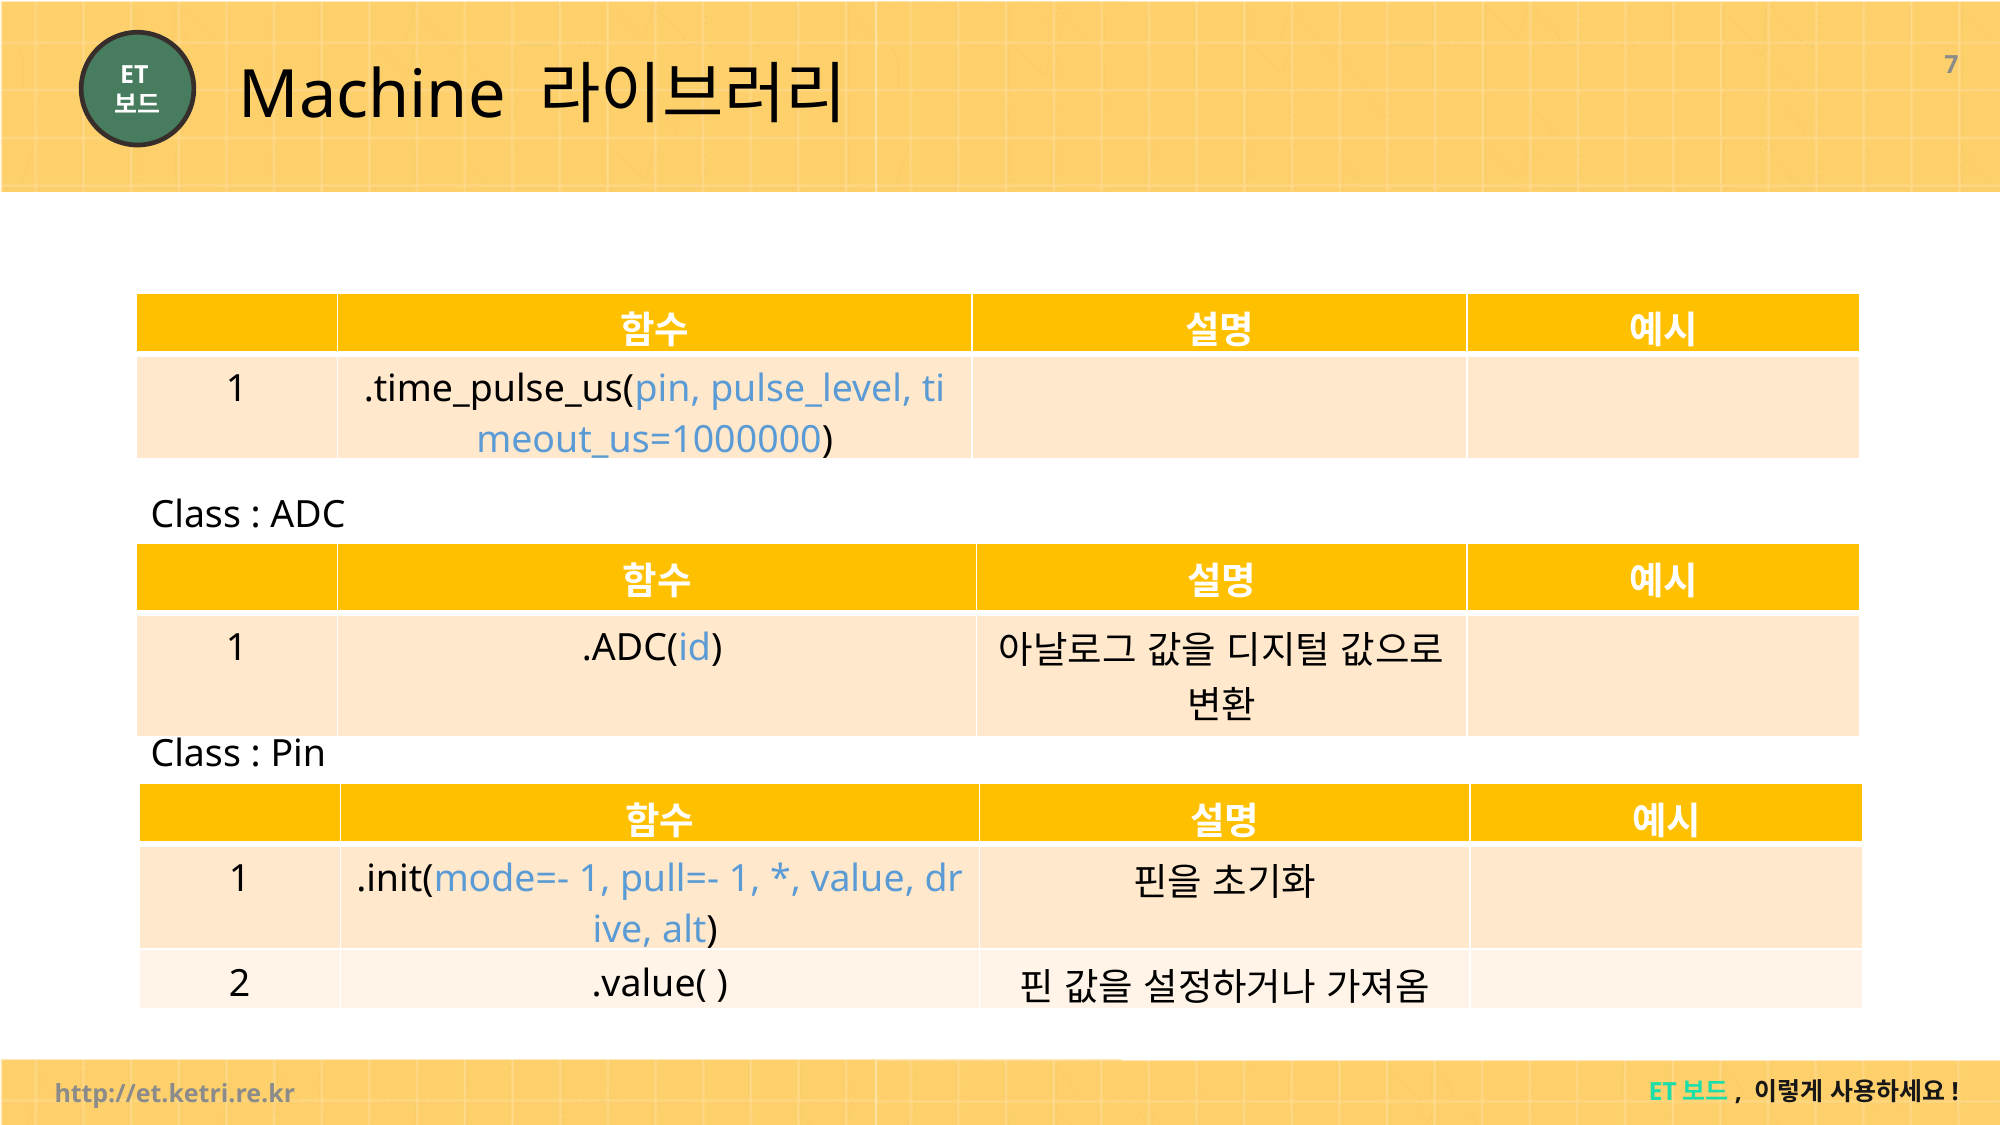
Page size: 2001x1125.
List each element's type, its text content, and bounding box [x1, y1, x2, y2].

table_header [140, 784, 340, 841]
table_cell .time_pulse_us(pin, pulse_level, timeout_us=1000000) [338, 357, 971, 458]
picture [877, 1061, 1999, 1125]
table_cell .value( ) [341, 950, 979, 1008]
table_header 설명 [980, 784, 1469, 841]
table_cell 1 [137, 357, 337, 458]
footer http://et.ketri.re.kr [39, 1068, 335, 1122]
title Machine 라이브러리 [223, 37, 1949, 155]
table_cell [1468, 616, 1859, 736]
table_header [137, 544, 337, 610]
table_cell 2 [140, 950, 340, 1008]
table_header 예시 [1468, 544, 1859, 610]
table_header 함수 [341, 784, 979, 841]
picture [2, 1060, 875, 1125]
table_cell 1 [140, 847, 340, 948]
table_header 예시 [1471, 784, 1862, 841]
table_header 예시 [1468, 294, 1859, 351]
table_header 함수 [338, 294, 971, 351]
table_cell [1468, 357, 1859, 458]
picture [2, 1, 875, 192]
table_cell .init(mode=- 1, pull=- 1, *, value, drive, alt) [341, 847, 979, 948]
table_cell [1471, 847, 1862, 948]
table_header 설명 [977, 544, 1466, 610]
table_header 설명 [973, 294, 1466, 351]
table_header [137, 294, 337, 351]
table_cell 핀 값을 설정하거나 가져옴 [980, 950, 1469, 1008]
picture [877, 1, 2000, 192]
slide_number 7 [1523, 36, 1974, 96]
table_cell [1471, 950, 1862, 1008]
table_cell [973, 357, 1466, 458]
table_cell 아날로그 값을 디지털 값으로 변환 [977, 616, 1466, 736]
table_cell .ADC(id) [338, 616, 976, 736]
text_box Class : Pin [135, 721, 426, 782]
table_cell 1 [137, 616, 337, 721]
table_cell 핀을 초기화 [980, 847, 1469, 948]
table_header 함수 [338, 544, 976, 610]
text_box Class : ADC [135, 482, 500, 543]
